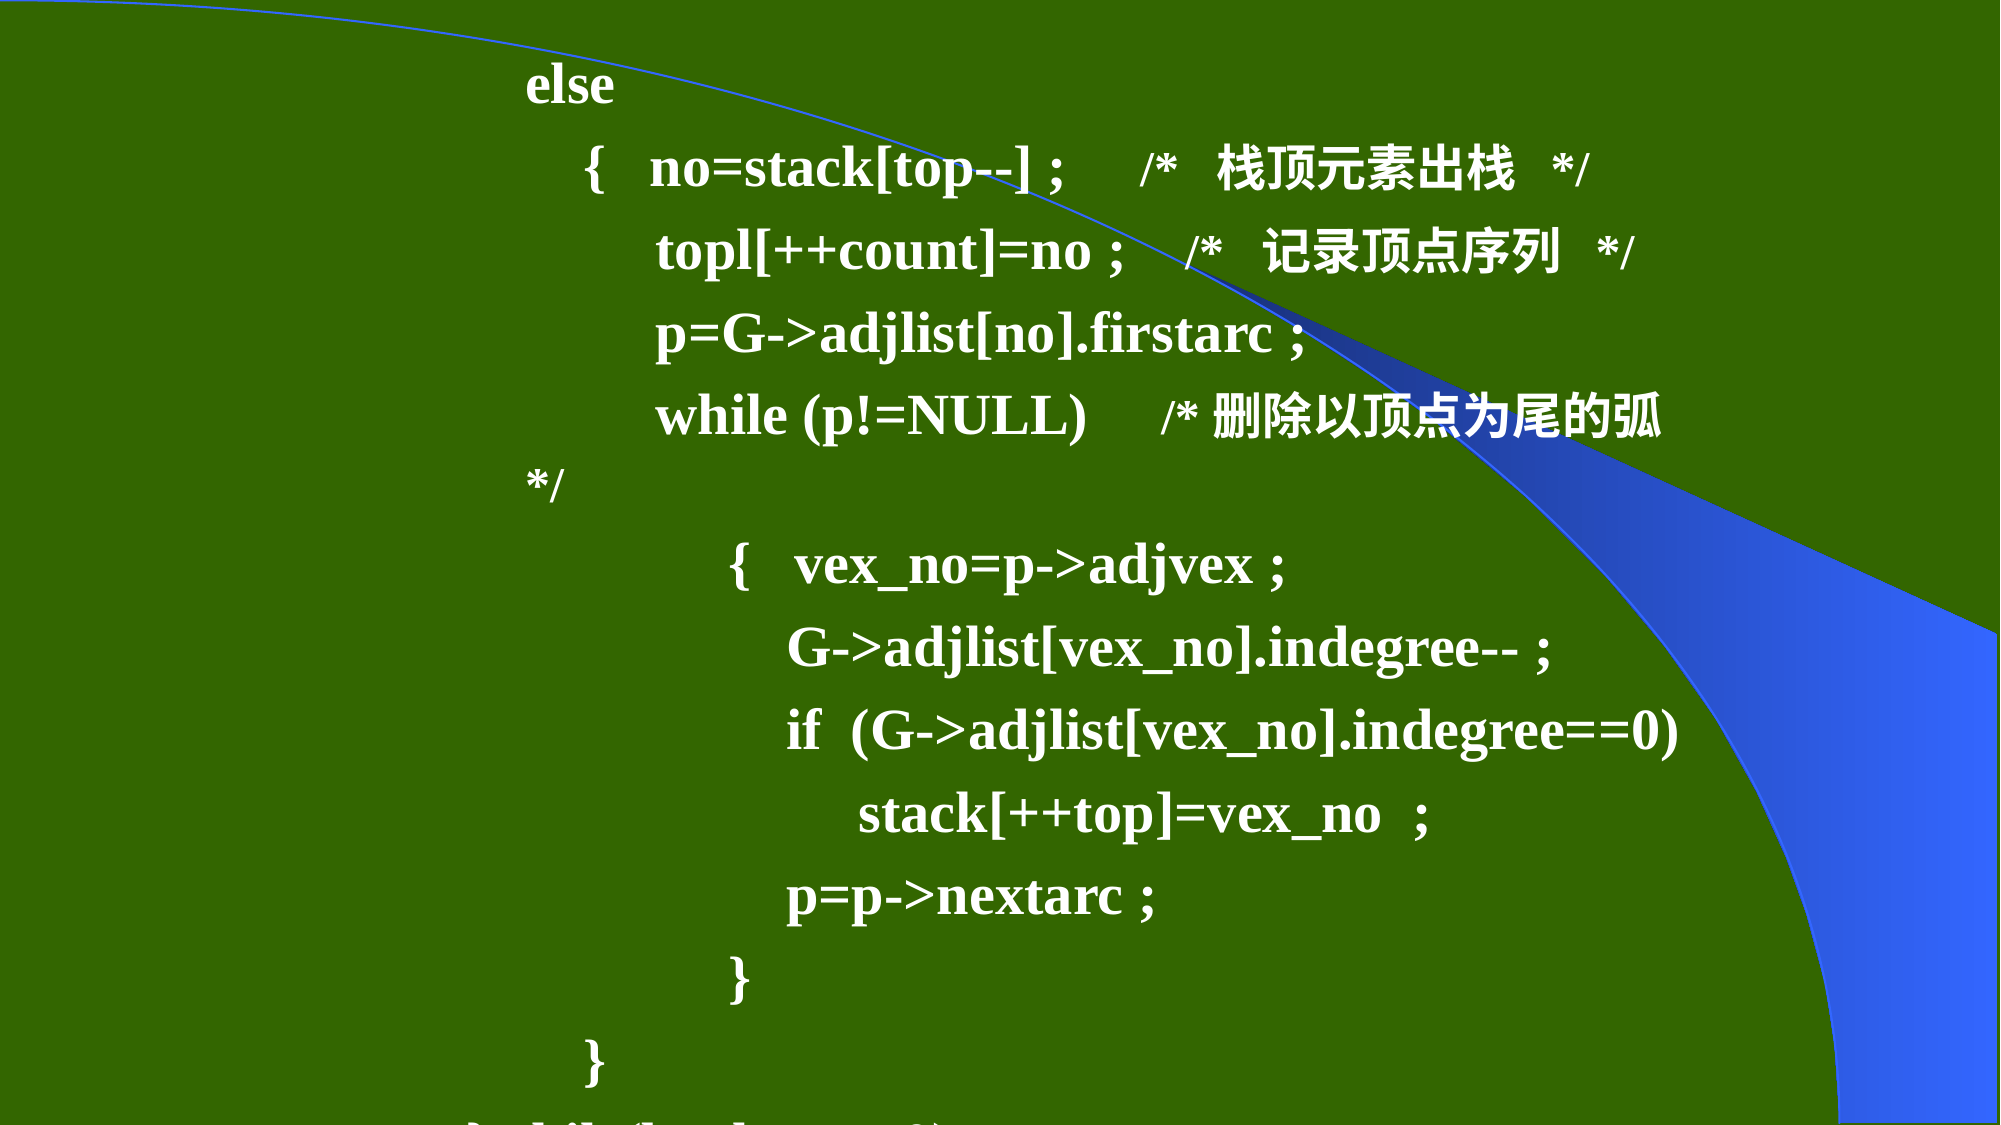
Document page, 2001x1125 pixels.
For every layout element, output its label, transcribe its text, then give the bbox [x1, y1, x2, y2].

text_box else { no=stack[top--] ; /* 栈顶元素出栈 */ topl[++count]=no ; /* 记录顶点序列 */ p=G->adjlist[no].firstarc ; while (p!=NULL) /*删除以顶点为尾的弧*/ { vex_no=p->adjvex ; G->adjlist[vex_no].indegree-- ; if (G->adjlist[vex_no].indegree==0) stack[++top]=vex_no ; p=p->nextarc ; } } }while(boolean==0) ; [274, 31, 1721, 1106]
